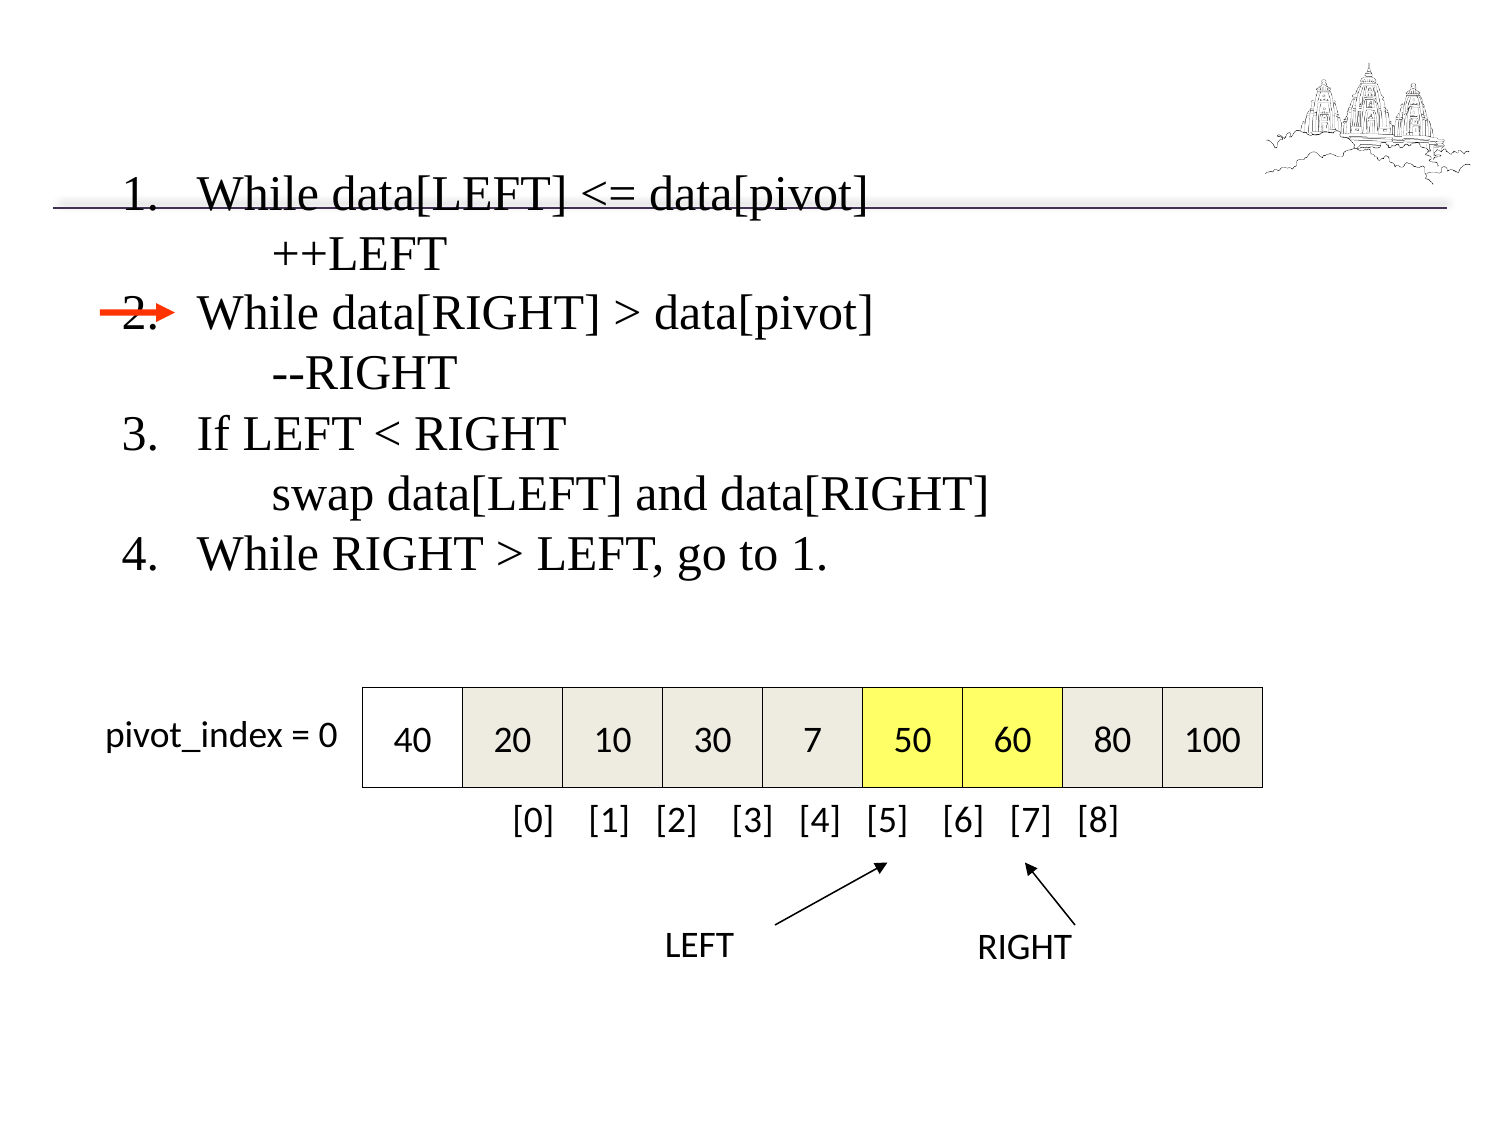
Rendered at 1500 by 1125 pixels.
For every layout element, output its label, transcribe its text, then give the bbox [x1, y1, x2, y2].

text_box 30 [662, 687, 762, 787]
text_box 40 [362, 687, 462, 788]
text_box pivot_index = 0 [90, 702, 353, 762]
text_box 80 [1062, 687, 1162, 788]
text_box [1024, 862, 1076, 926]
text_box While data[LEFT] <= data[pivot] ++LEFT While data[RIGHT] > data[pivot] --RIGHT If LEFT < RIGHT swap data[LEFT] and data[RIGHT] While RIGHT > LEFT, go to 1. [106, 152, 1155, 768]
text_box [774, 862, 888, 926]
picture [1265, 62, 1471, 185]
text_box 20 [462, 687, 562, 788]
text_box 10 [562, 687, 662, 787]
text_box 50 [862, 687, 962, 787]
text_box [99, 306, 175, 319]
text_box 7 [762, 687, 862, 787]
text_box [0] [1] [2] [3] [4] [5] [6] [7] [8] [497, 787, 1135, 848]
text_box 60 [962, 687, 1062, 787]
text_box 100 [1162, 687, 1263, 788]
text_box RIGHT [962, 914, 1313, 975]
text_box LEFT [650, 912, 1065, 973]
